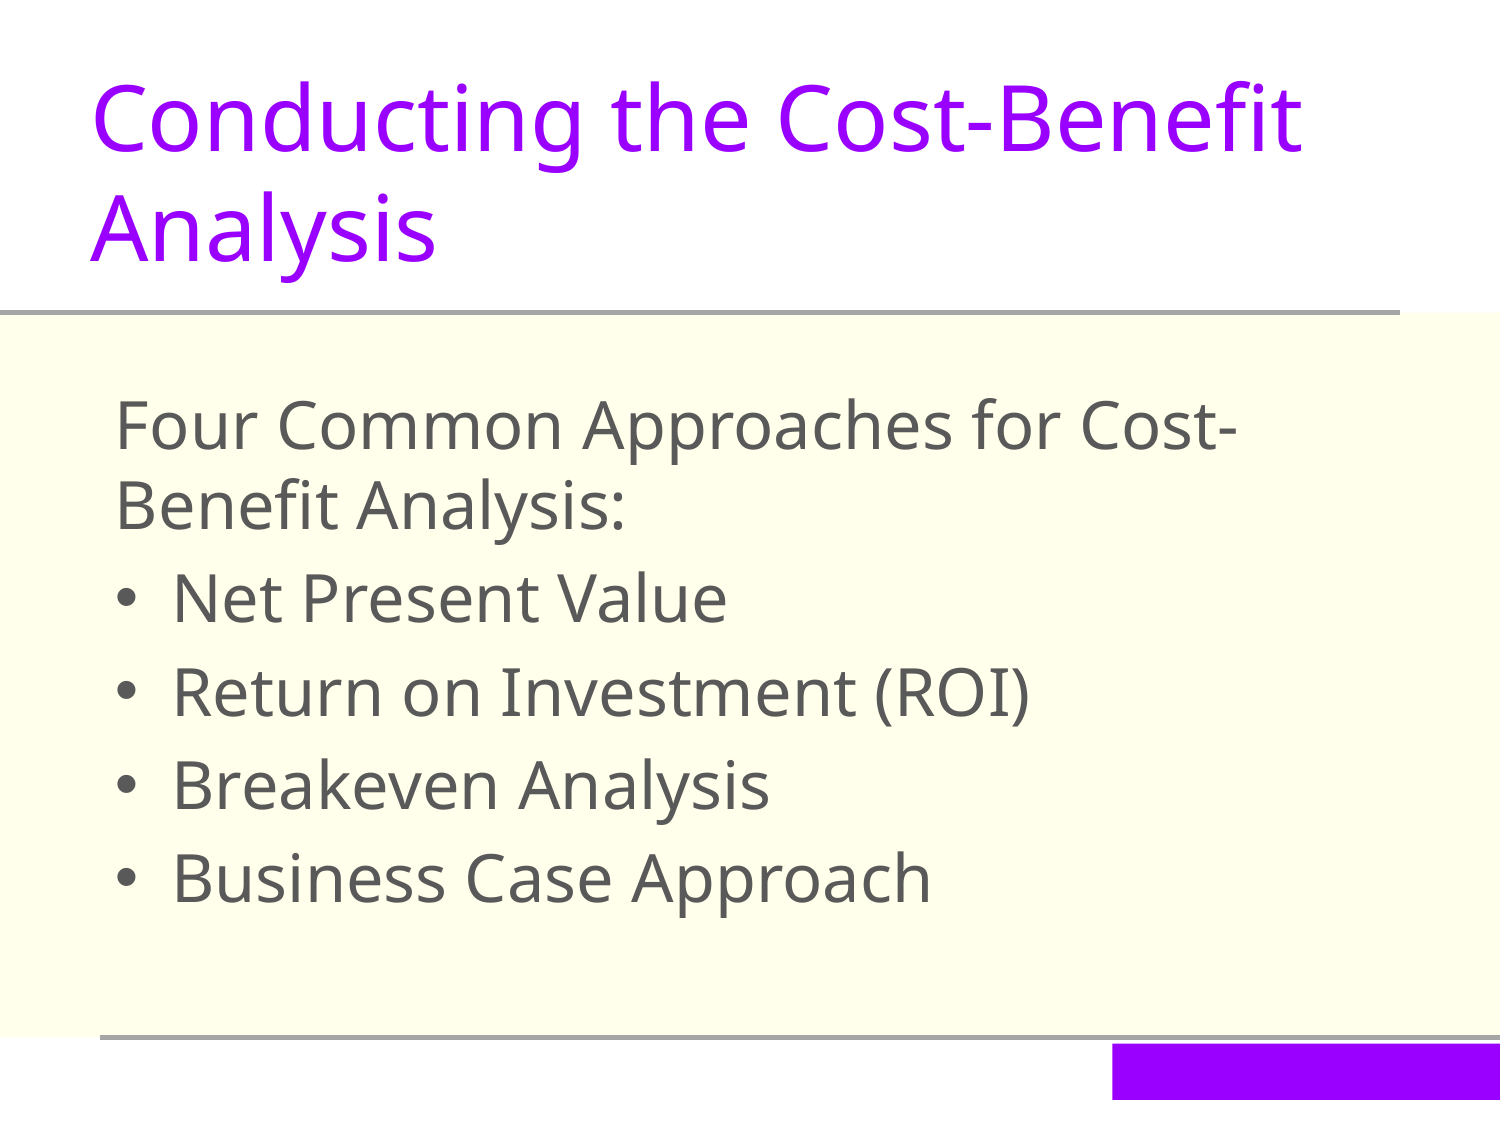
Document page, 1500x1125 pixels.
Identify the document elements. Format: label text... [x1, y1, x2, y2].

list Four Common Approaches for Cost-Benefit Analysis: Net Present Value Return on Investment (ROI) Breakeven Analysis Business Case Approach [99, 375, 1413, 1025]
subtitle Conducting the Cost-Benefit Analysis [75, 12, 1413, 288]
